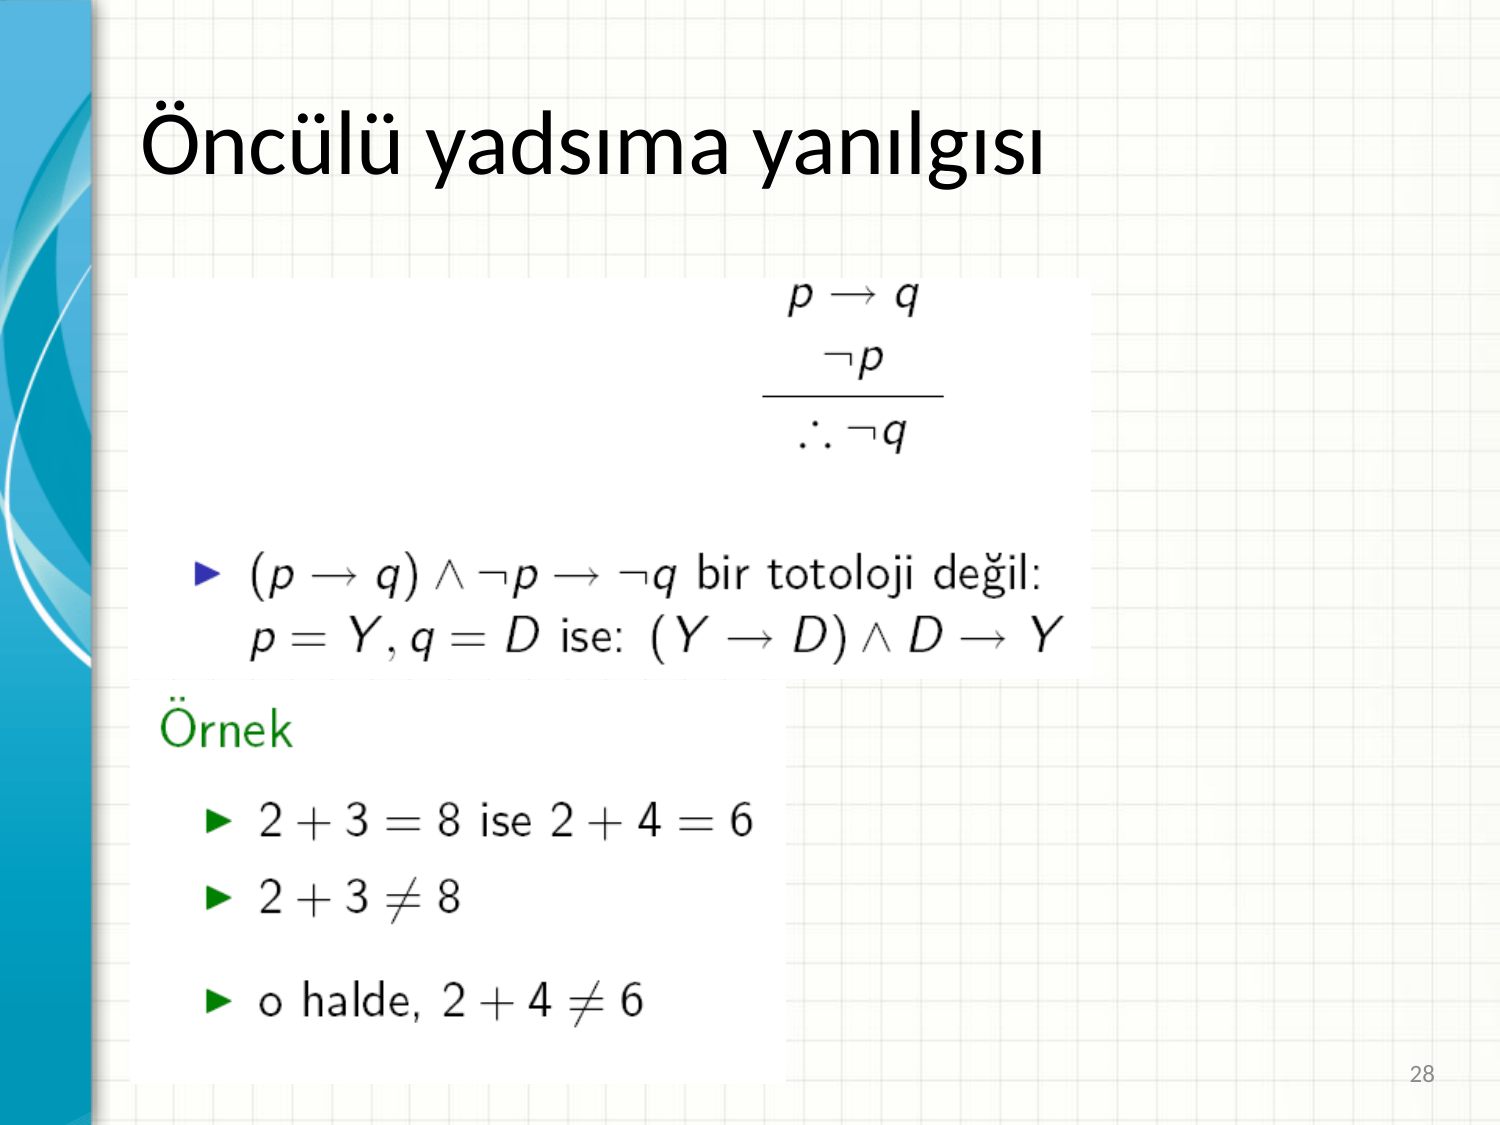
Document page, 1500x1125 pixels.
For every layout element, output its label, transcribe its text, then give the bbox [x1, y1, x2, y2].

title Öncülü yadsıma yanılgısı [125, 44, 1450, 232]
picture [0, 0, 1500, 1125]
slide_number 28 [1100, 1042, 1450, 1103]
